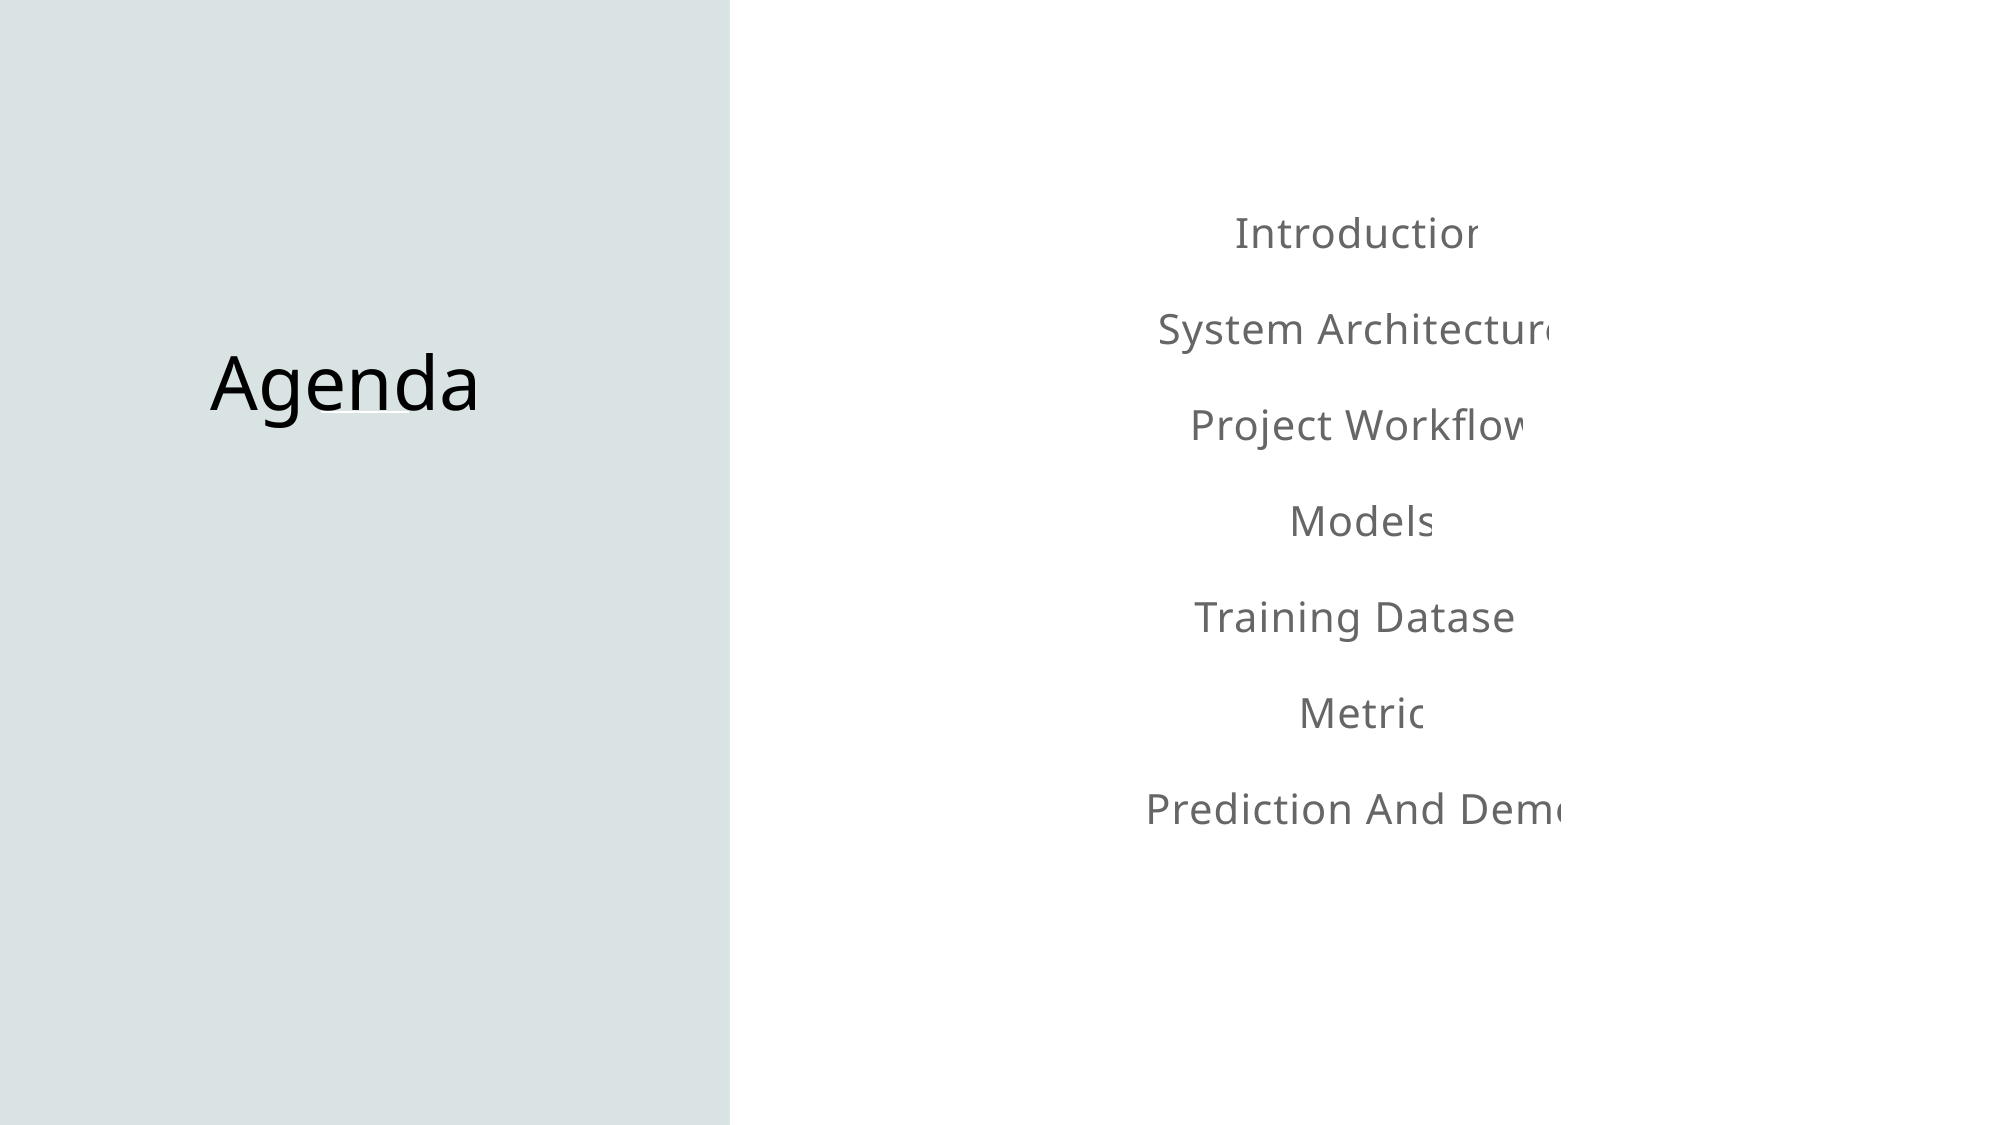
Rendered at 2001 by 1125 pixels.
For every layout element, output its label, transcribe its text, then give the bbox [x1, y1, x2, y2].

list Introduction System Architecture Project Workflow Models Training Dataset Metric Prediction And Demo [890, 174, 1837, 1037]
title Agenda [68, 243, 624, 433]
